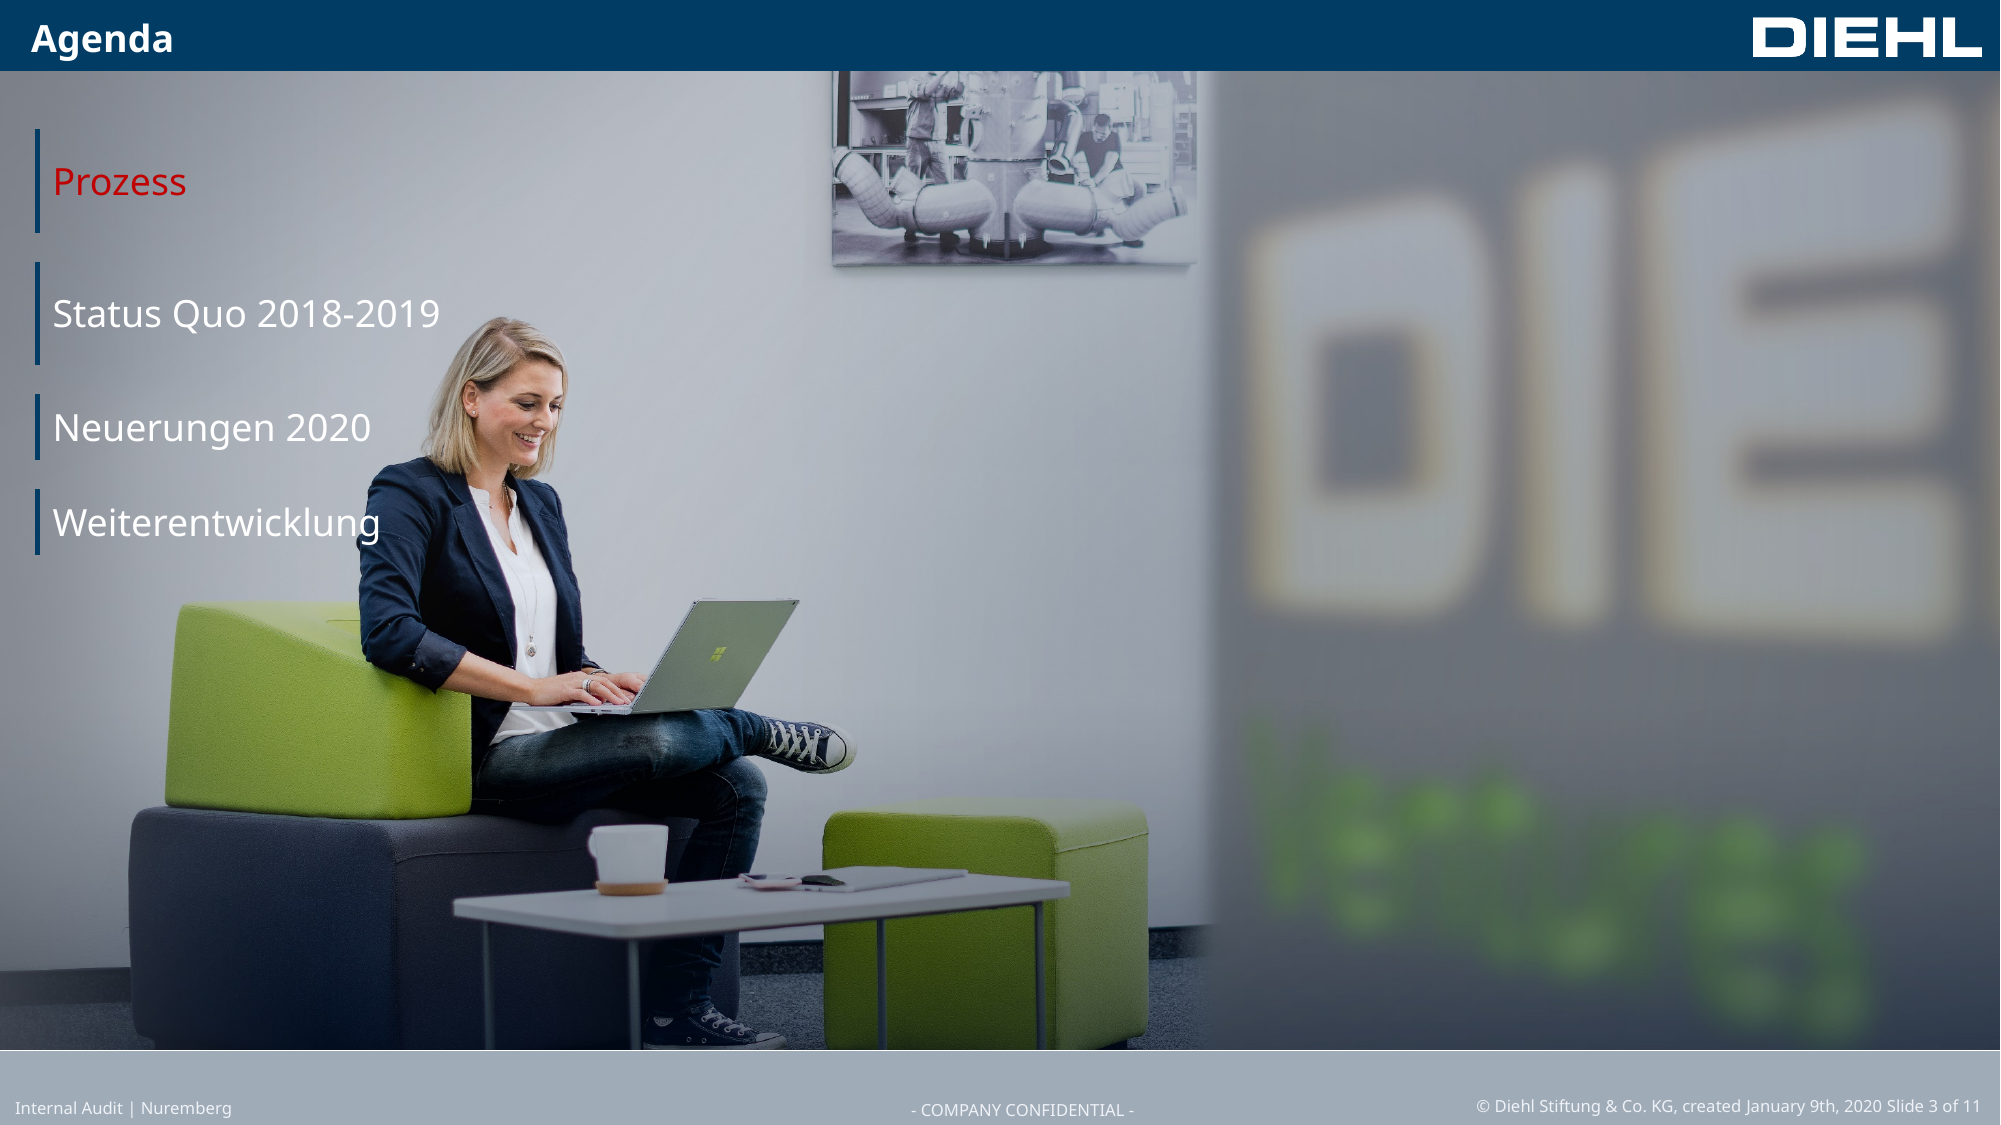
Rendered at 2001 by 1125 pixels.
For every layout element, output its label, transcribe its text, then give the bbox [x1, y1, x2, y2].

picture [0, 71, 2000, 1051]
picture [1753, 17, 1982, 57]
title Agenda [31, 3, 1570, 69]
